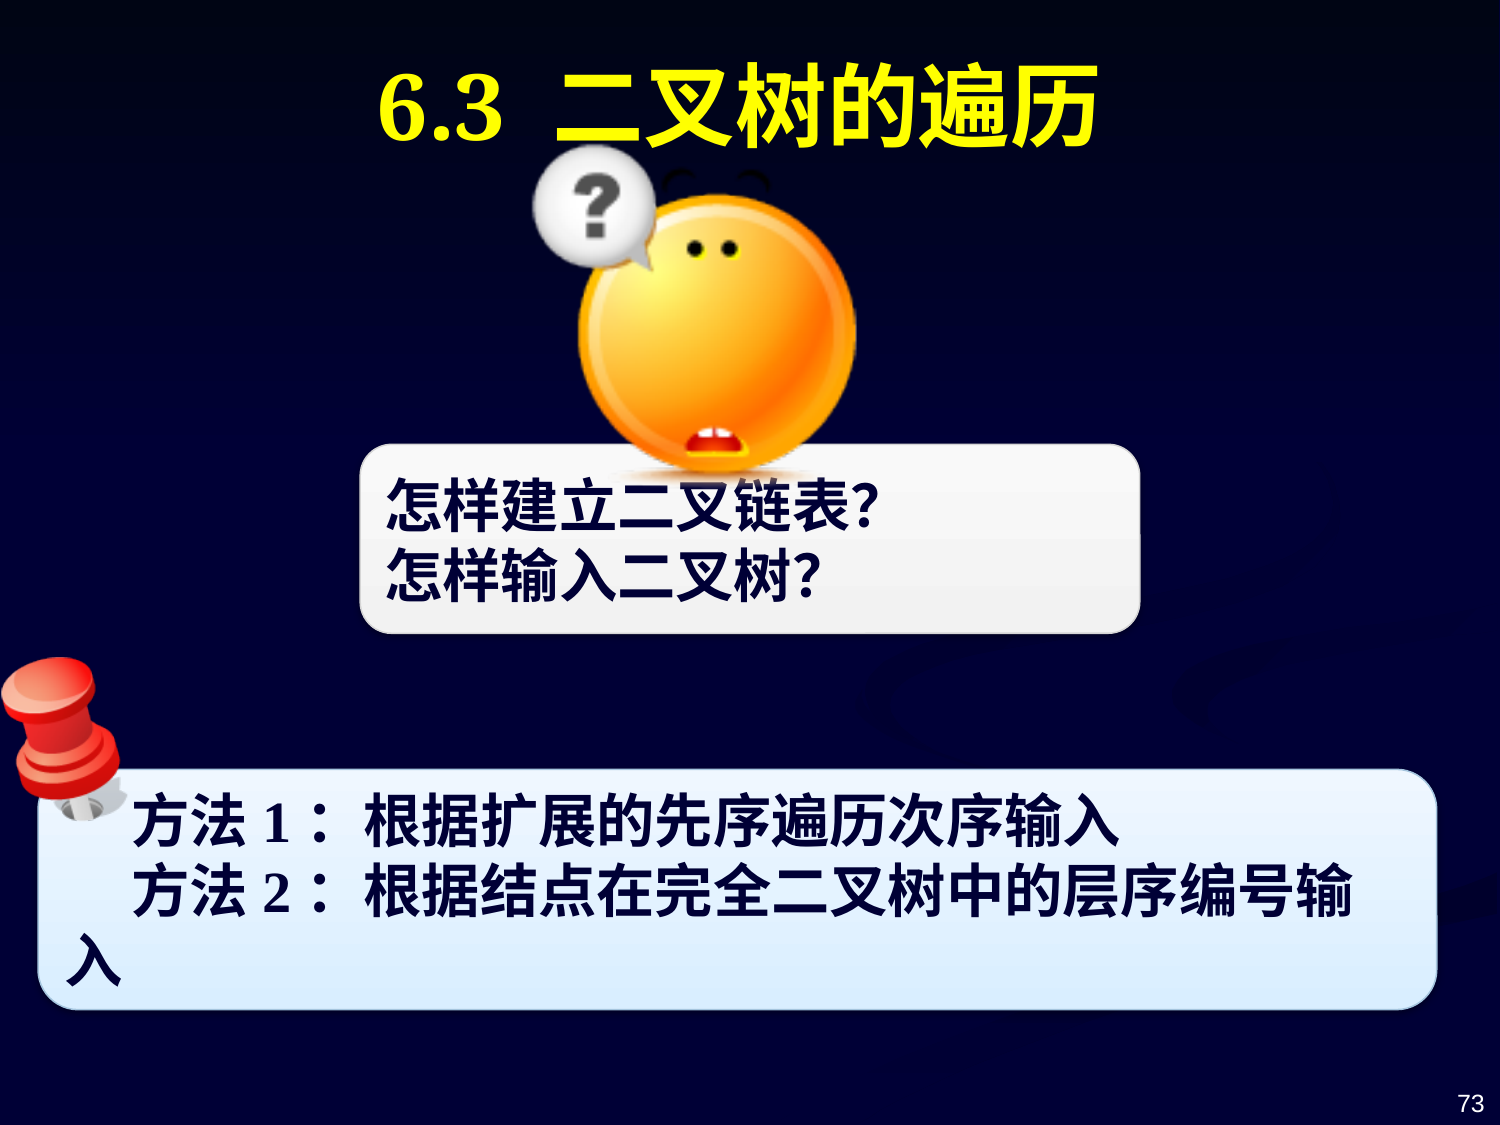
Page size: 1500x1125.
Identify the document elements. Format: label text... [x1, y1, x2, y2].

title 6.3 二叉树的遍历 [64, 23, 1415, 185]
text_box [0, 656, 1438, 1010]
text_box 怎样建立二叉链表？ 怎样输入二叉树？ [359, 443, 1141, 635]
slide_number 73 [1149, 1046, 1500, 1125]
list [525, 136, 885, 497]
